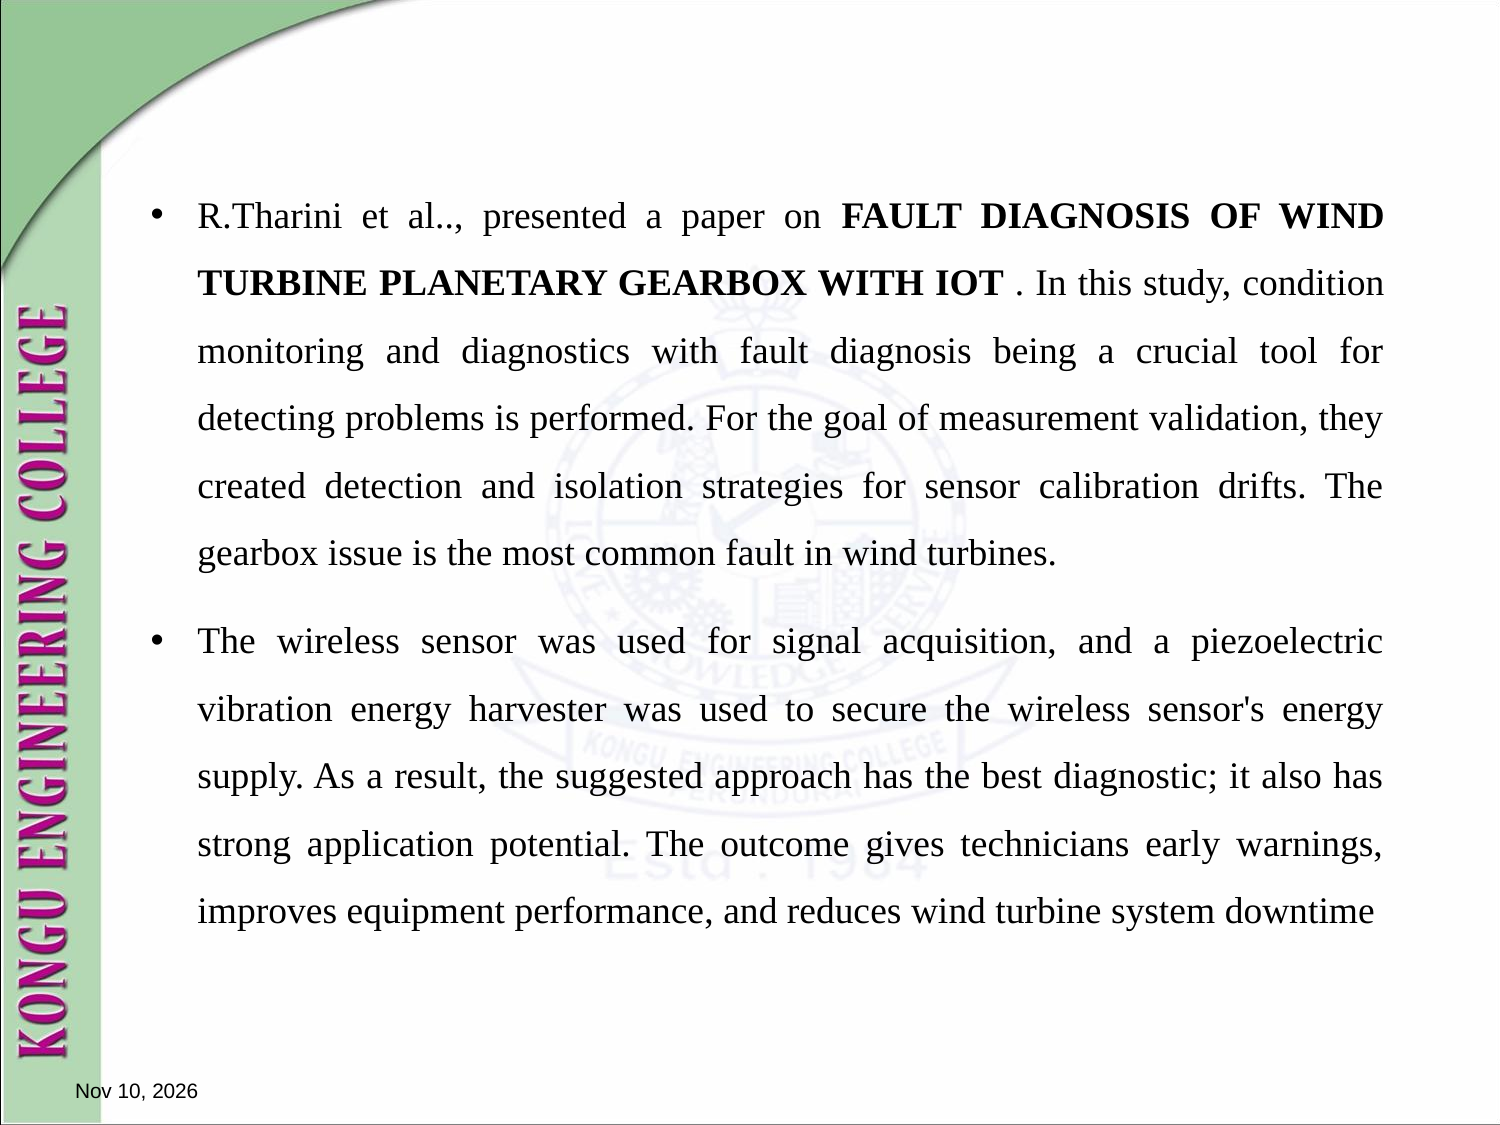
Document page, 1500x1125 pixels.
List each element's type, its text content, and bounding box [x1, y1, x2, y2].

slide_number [75, 1042, 425, 1103]
picture [0, 0, 1500, 1125]
text_box R.Tharini et al.., presented a paper on FAULT DIAGNOSIS OF WIND TURBINE PLANETARY GEARBOX WITH IOT . In this study, condition monitoring and diagnostics with fault diagnosis being a crucial tool for detecting problems is performed. For the goal of measurement validation, they created detection and isolation strategies for sensor calibration drifts. The gearbox issue is the most common fault in wind turbines. The wireless sensor was used for signal acquisition, and a piezoelectric vibration energy harvester was used to secure the wireless sensor's energy supply. As a result, the suggested approach has the best diagnostic; it also has strong application potential. The outcome gives technicians early warnings, improves equipment performance, and reduces wind turbine system downtime [135, 160, 1400, 939]
